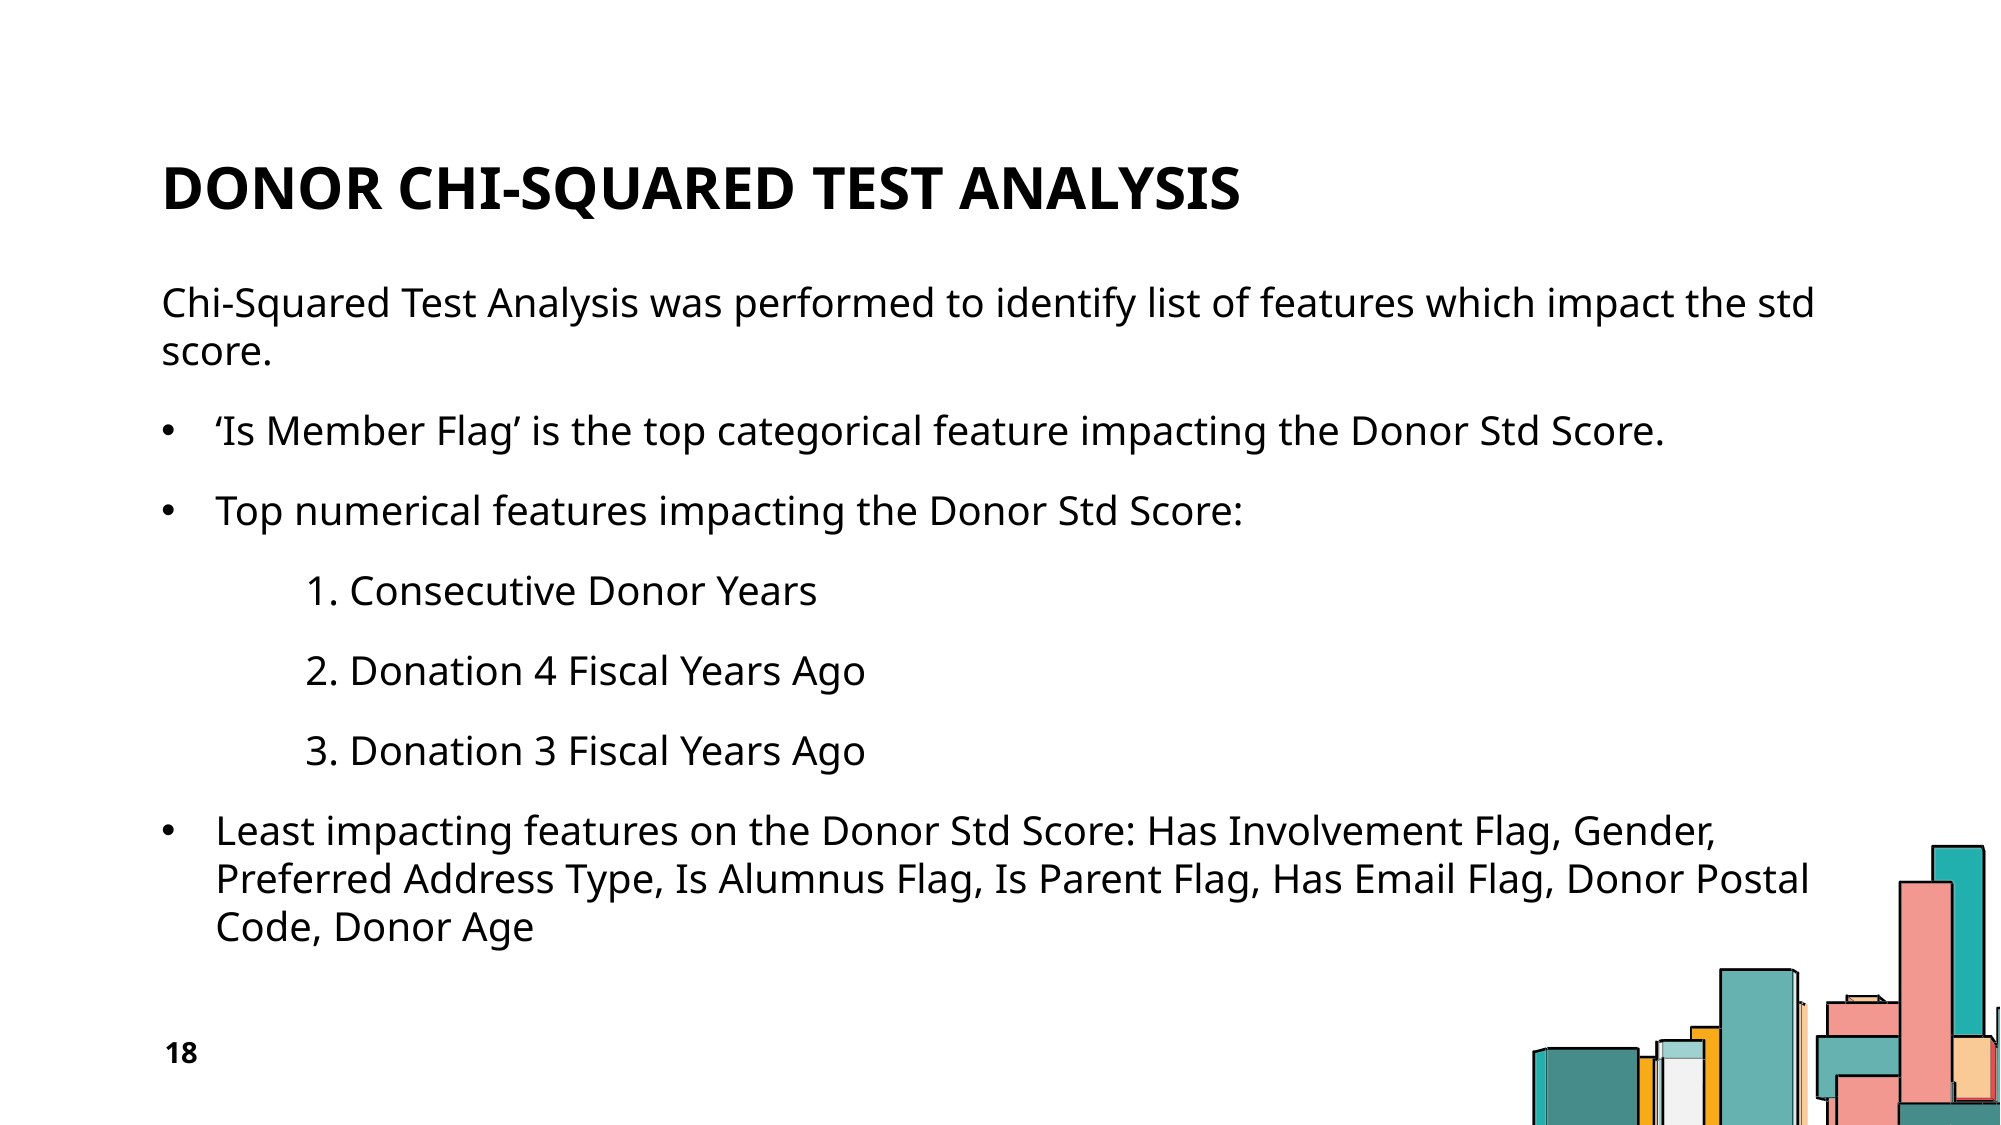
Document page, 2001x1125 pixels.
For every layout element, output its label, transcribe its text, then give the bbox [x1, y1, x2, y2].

picture [1471, 834, 2000, 1125]
slide_number 18 [149, 1024, 588, 1085]
title Donor chı-squared test analysıs [146, 11, 1854, 230]
list Chi-Squared Test Analysis was performed to identify list of features which impact the std score. ‘Is Member Flag’ is the top categorical feature impacting the Donor Std Score. Top numerical features impacting the Donor Std Score: 1. Consecutive Donor Years 2. Donation 4 Fiscal Years Ago 3. Donation 3 Fiscal Years Ago Least impacting features on the Donor Std Score: Has Involvement Flag, Gender, Preferred Address Type, Is Alumnus Flag, Is Parent Flag, Has Email Flag, Donor Postal Code, Donor Age [146, 270, 1838, 1043]
